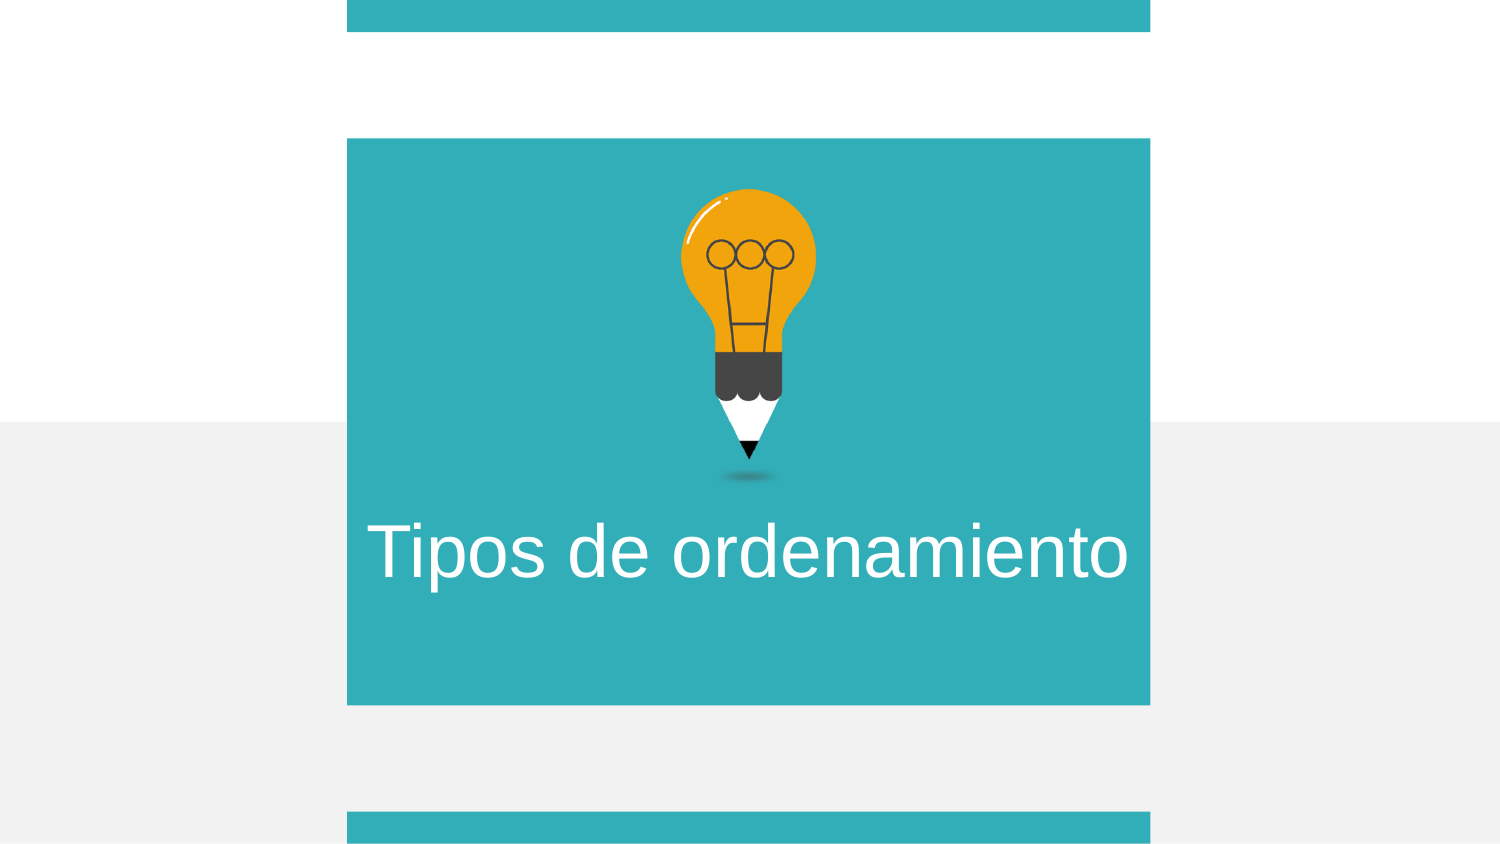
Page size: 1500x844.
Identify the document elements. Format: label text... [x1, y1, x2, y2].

list Tipos de ordenamiento [347, 500, 1151, 595]
picture [681, 189, 816, 487]
